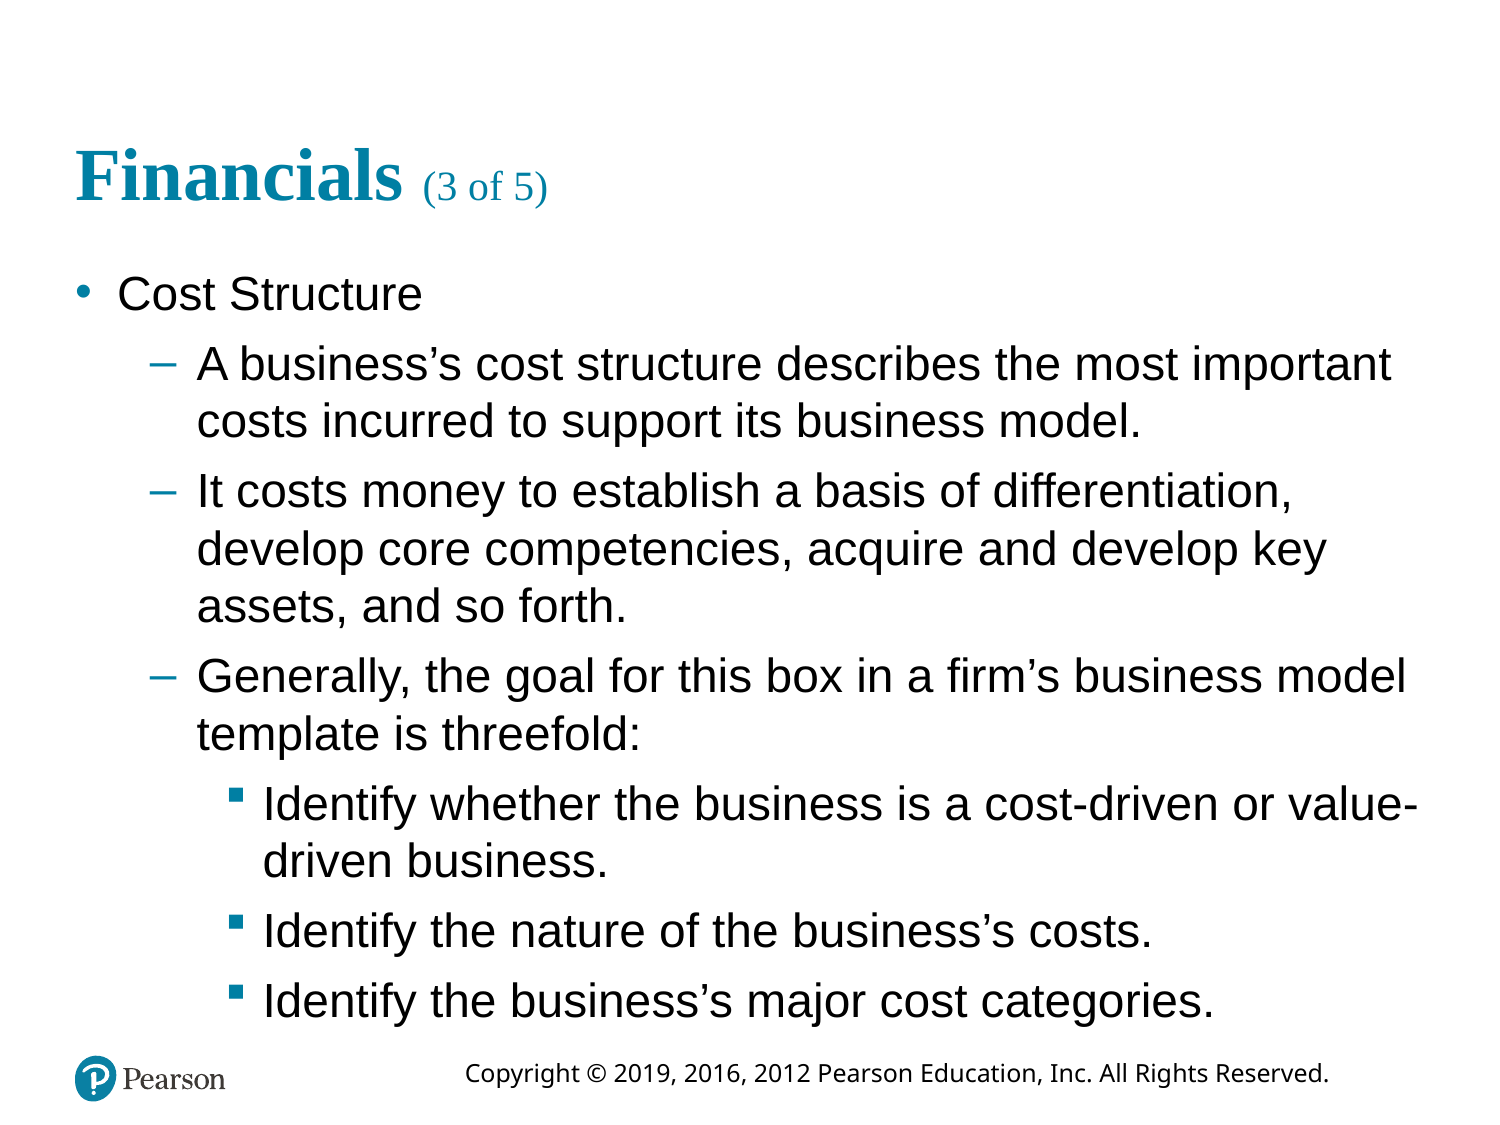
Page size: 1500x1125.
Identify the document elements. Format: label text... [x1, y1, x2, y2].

title Financials (3 of 5) [75, 35, 1425, 216]
list Cost Structure A business’s cost structure describes the most important costs incurred to support its business model. It costs money to establish a basis of differentiation, develop core competencies, acquire and develop key assets, and so forth. Generally, the goal for this box in a firm’s business model template is threefold: Identify whether the business is a cost-driven or value-driven business. Identify the nature of the business’s costs. Identify the business’s major cost categories. [75, 262, 1425, 1025]
